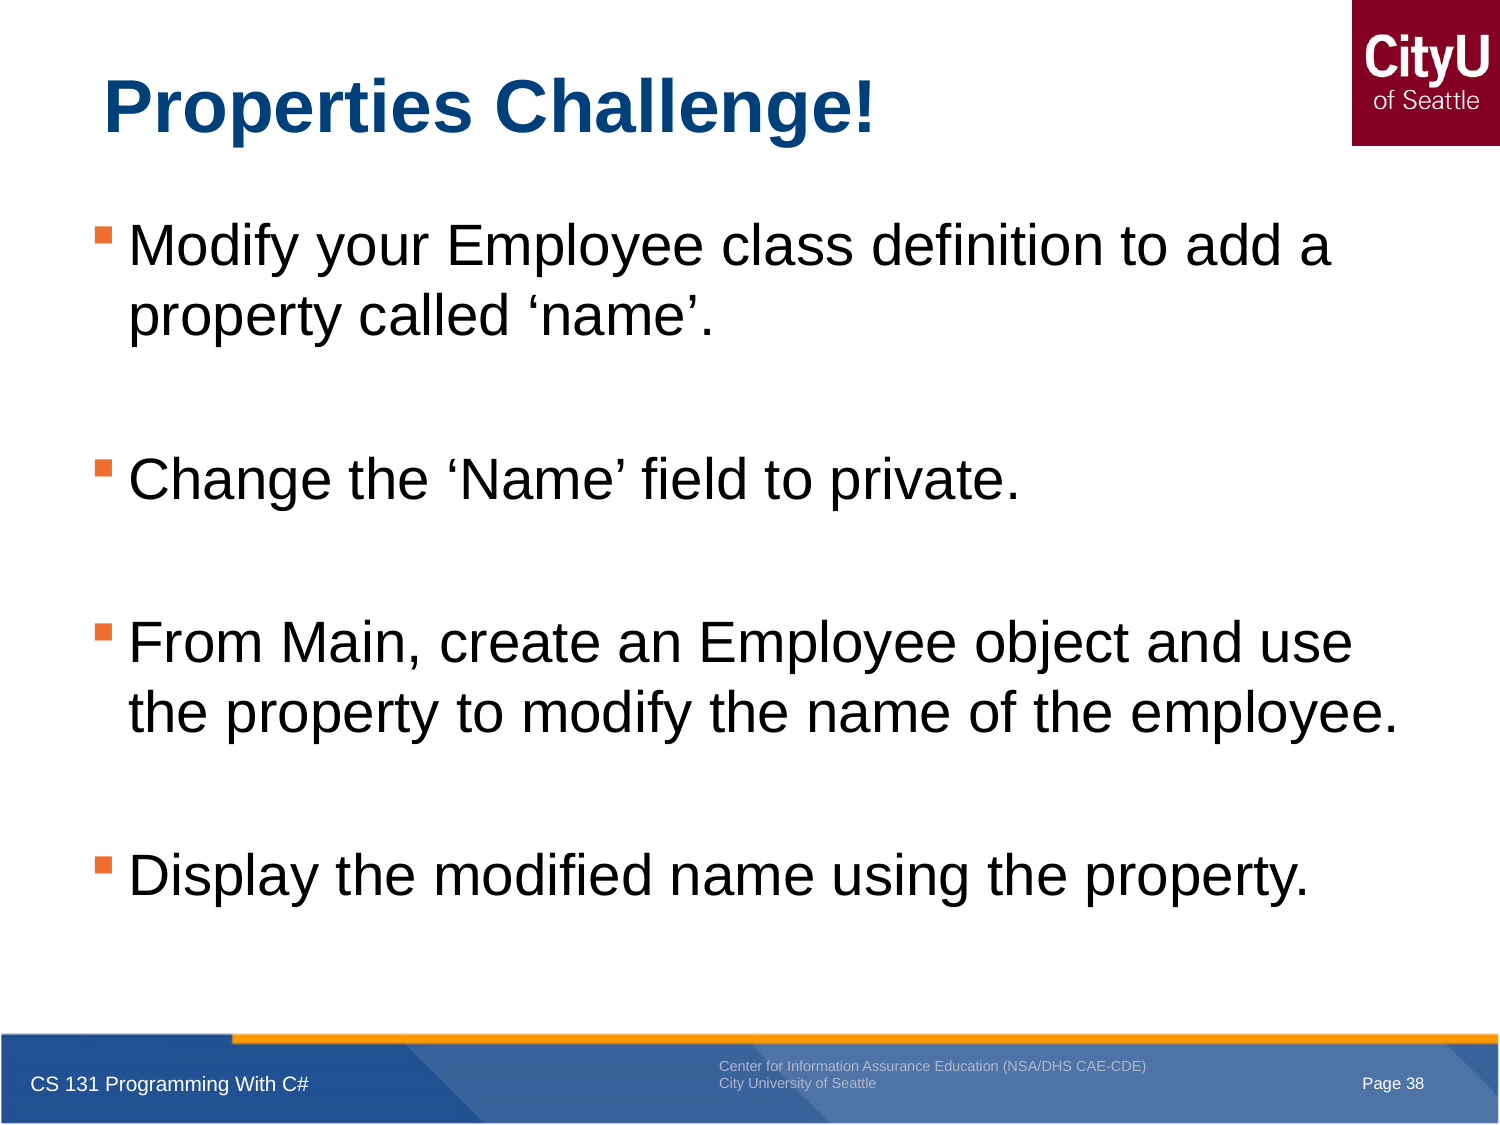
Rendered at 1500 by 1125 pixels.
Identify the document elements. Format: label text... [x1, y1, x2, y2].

picture [1352, 0, 1500, 146]
list Modify your Employee class definition to add a property called ‘name’. Change the ‘Name’ field to private. From Main, create an Employee object and use the property to modify the name of the employee. Display the modified name using the property. [74, 199, 1437, 963]
picture [0, 1032, 1500, 1125]
title Properties Challenge! [88, 49, 1451, 213]
